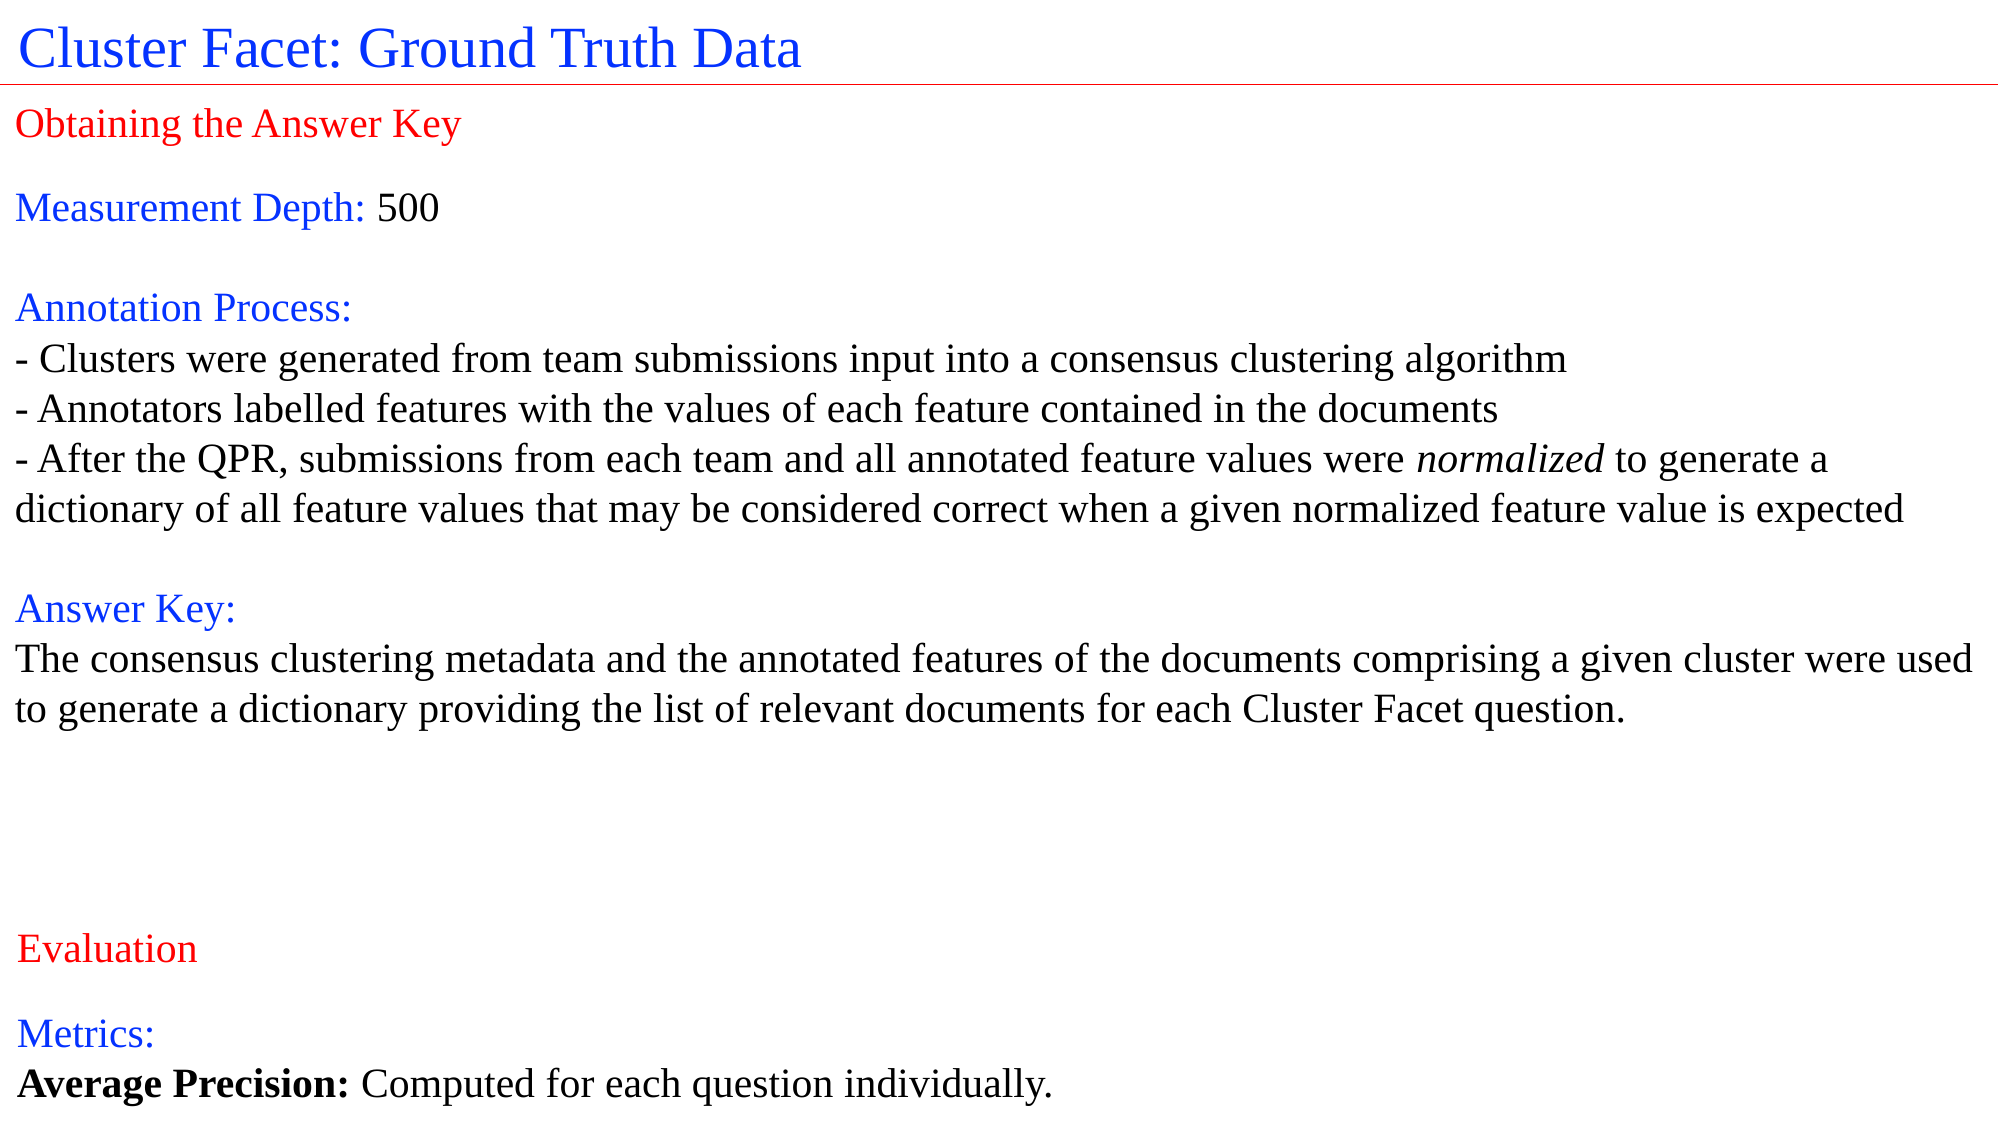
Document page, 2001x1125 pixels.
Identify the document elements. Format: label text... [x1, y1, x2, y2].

text_box Measurement Depth: 500 Annotation Process: - Clusters were generated from team submissions input into a consensus clustering algorithm - Annotators labelled features with the values of each feature contained in the documents - After the QPR, submissions from each team and all annotated feature values were normalized to generate a dictionary of all feature values that may be considered correct when a given normalized feature value is expected Answer Key: The consensus clustering metadata and the annotated features of the documents comprising a given cluster were used to generate a dictionary providing the list of relevant documents for each Cluster Facet question. [0, 172, 1998, 738]
text_box Cluster Facet: Ground Truth Data [3, 2, 818, 84]
text_box Metrics: Average Precision: Computed for each question individually. [2, 998, 2000, 1114]
text_box Evaluation [2, 913, 527, 979]
text_box Obtaining the Answer Key [0, 87, 525, 153]
